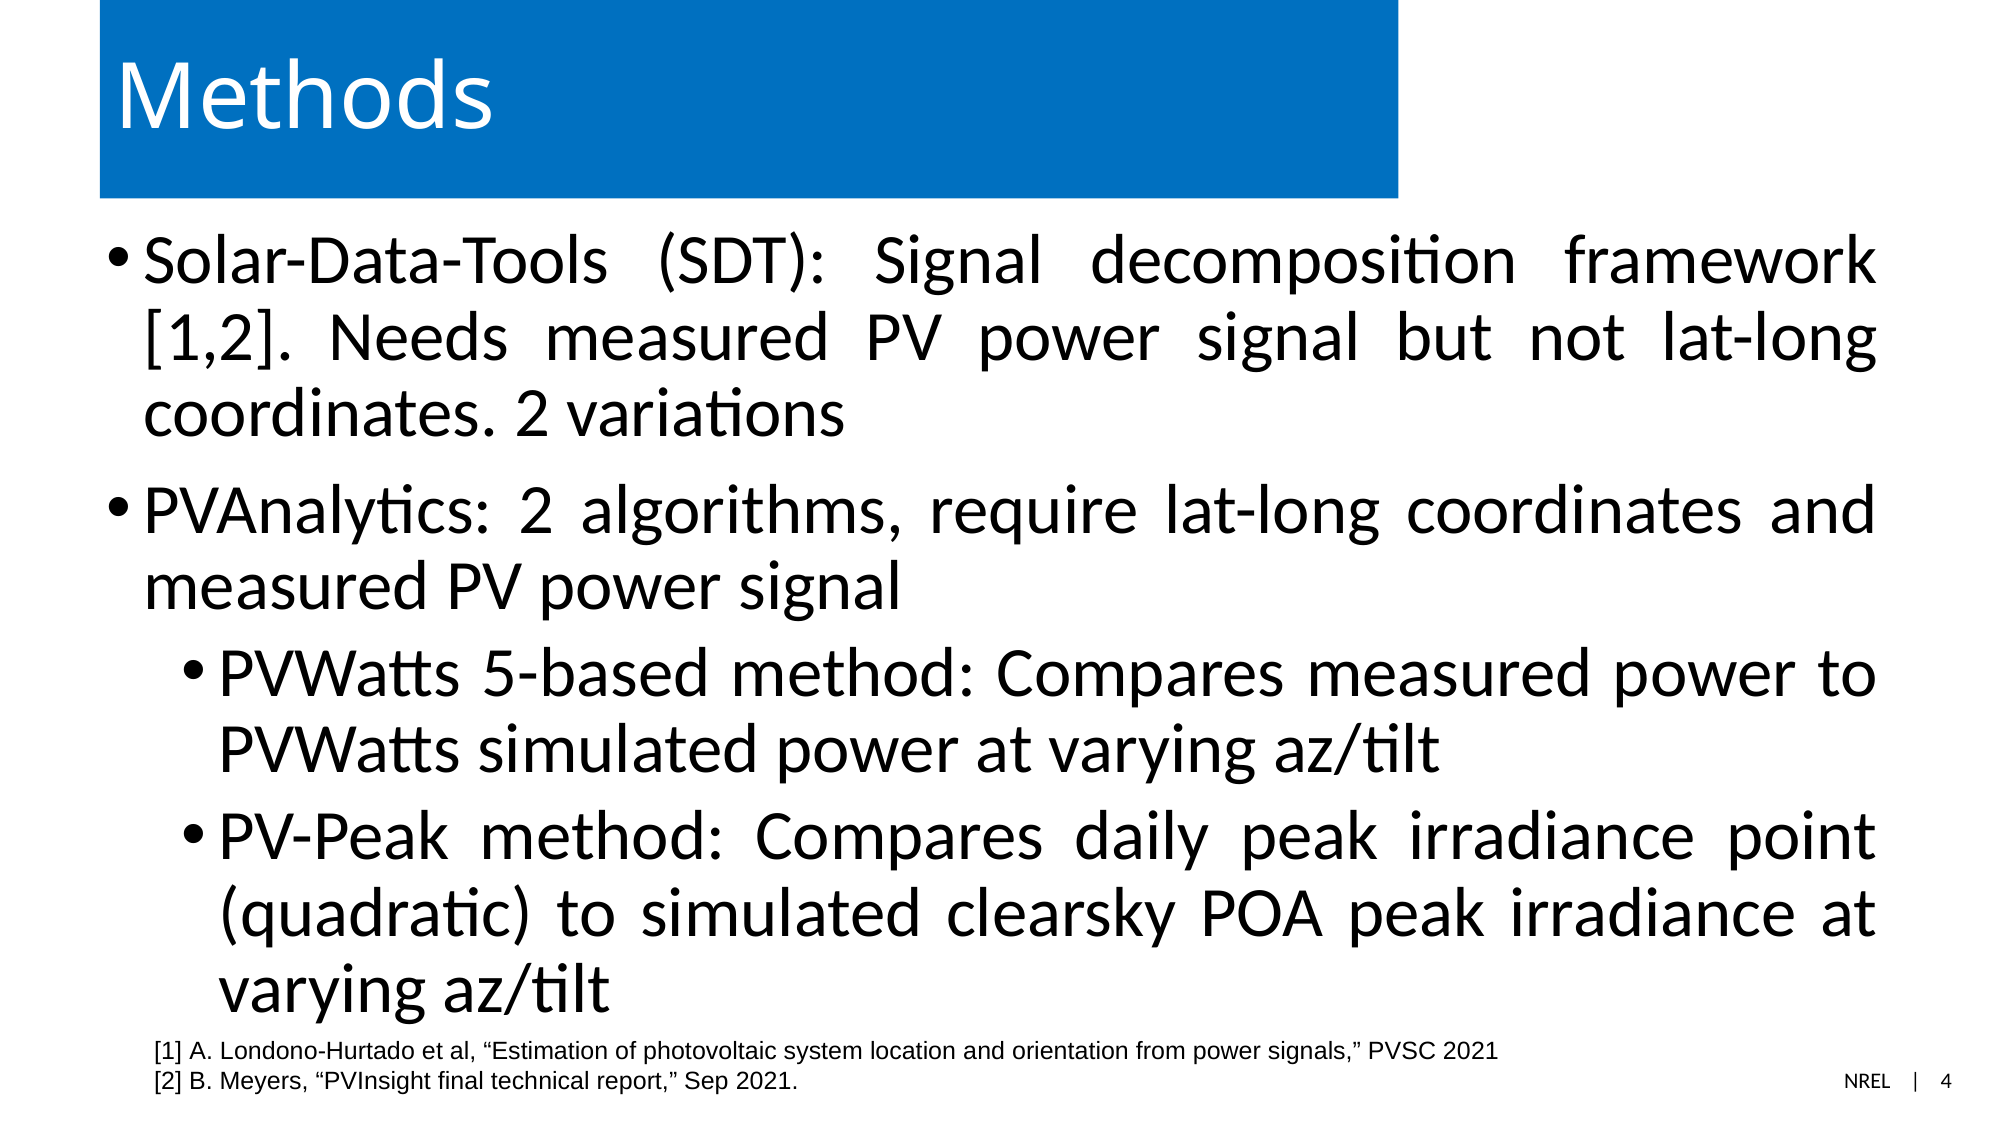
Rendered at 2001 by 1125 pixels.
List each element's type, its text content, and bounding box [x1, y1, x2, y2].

text_box [1] A. Londono-Hurtado et al, “Estimation of photovoltaic system location and orientation from power signals,” PVSC 2021 [2] B. Meyers, “PVInsight final technical report,” Sep 2021. [139, 1027, 1847, 1102]
list Solar-Data-Tools (SDT): Signal decomposition framework [1,2]. Needs measured PV power signal but not lat-long coordinates. 2 variations PVAnalytics: 2 algorithms, require lat-long coordinates and measured PV power signal PVWatts 5-based method: Compares measured power to PVWatts simulated power at varying az/tilt PV-Peak method: Compares daily peak irradiance point (quadratic) to simulated clearsky POA peak irradiance at varying az/tilt [91, 215, 1895, 1039]
title Methods [99, 0, 1399, 199]
